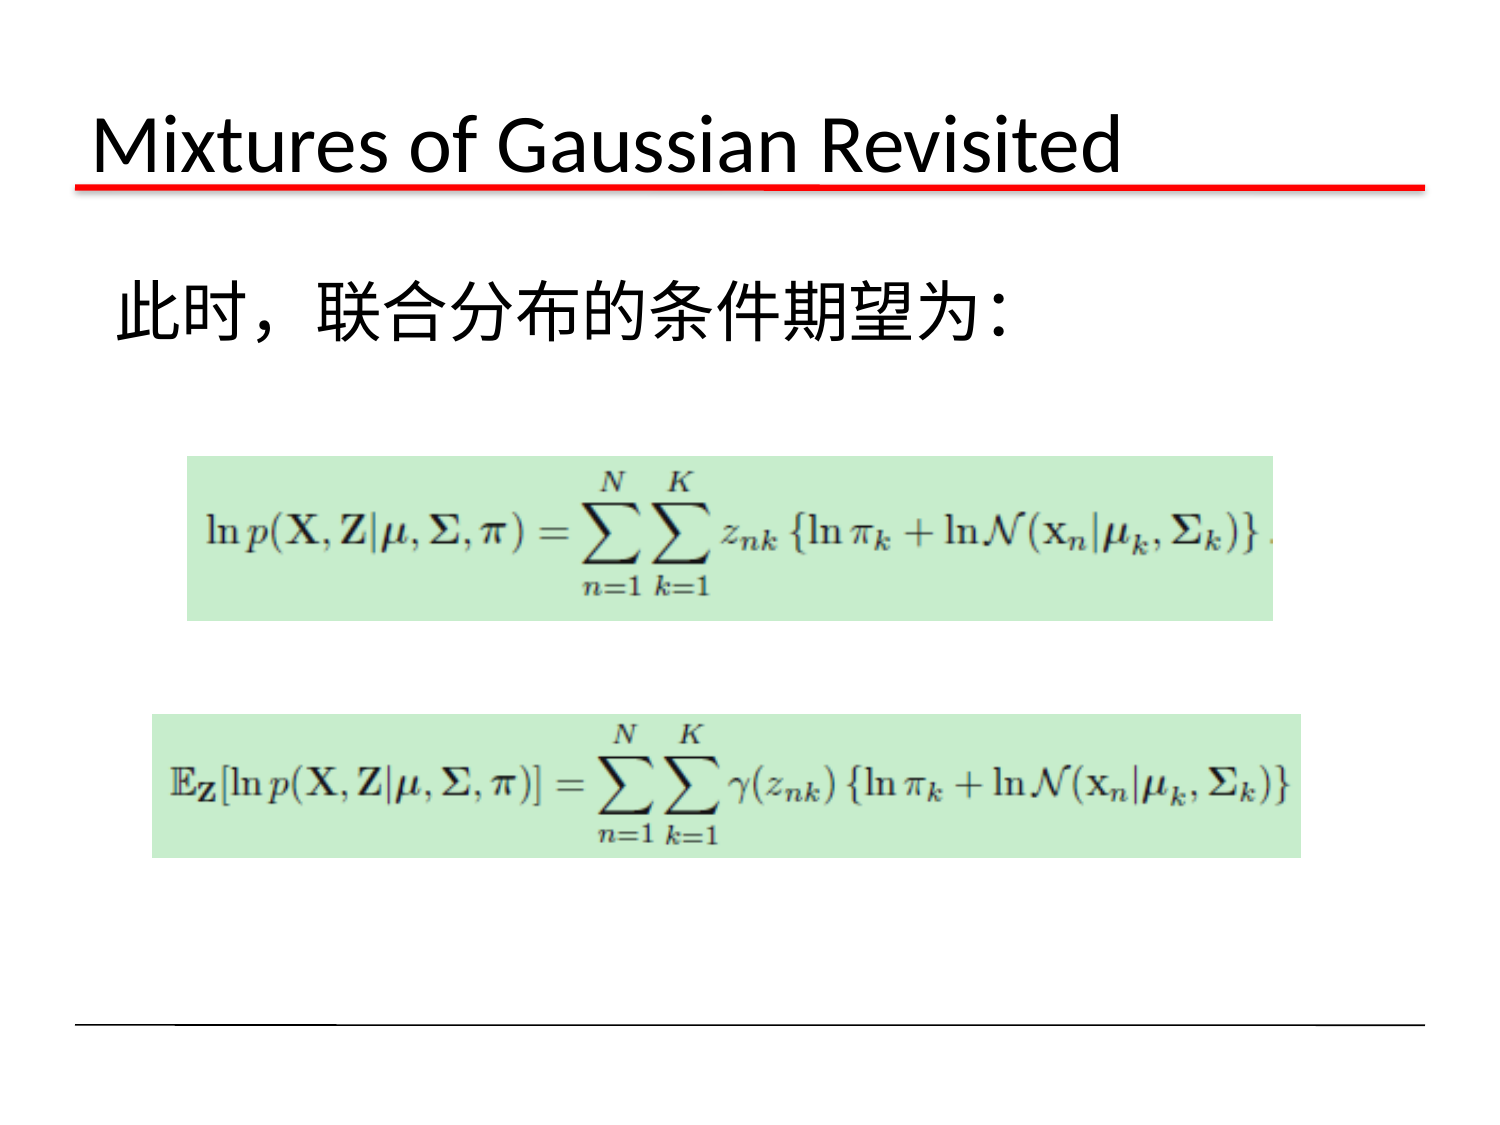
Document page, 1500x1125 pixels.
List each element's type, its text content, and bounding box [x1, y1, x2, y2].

picture [152, 714, 1302, 858]
list 此时，联合分布的条件期望为： [99, 262, 1400, 1005]
picture [187, 456, 1274, 622]
title Mixtures of Gaussian Revisited [75, 45, 1425, 233]
